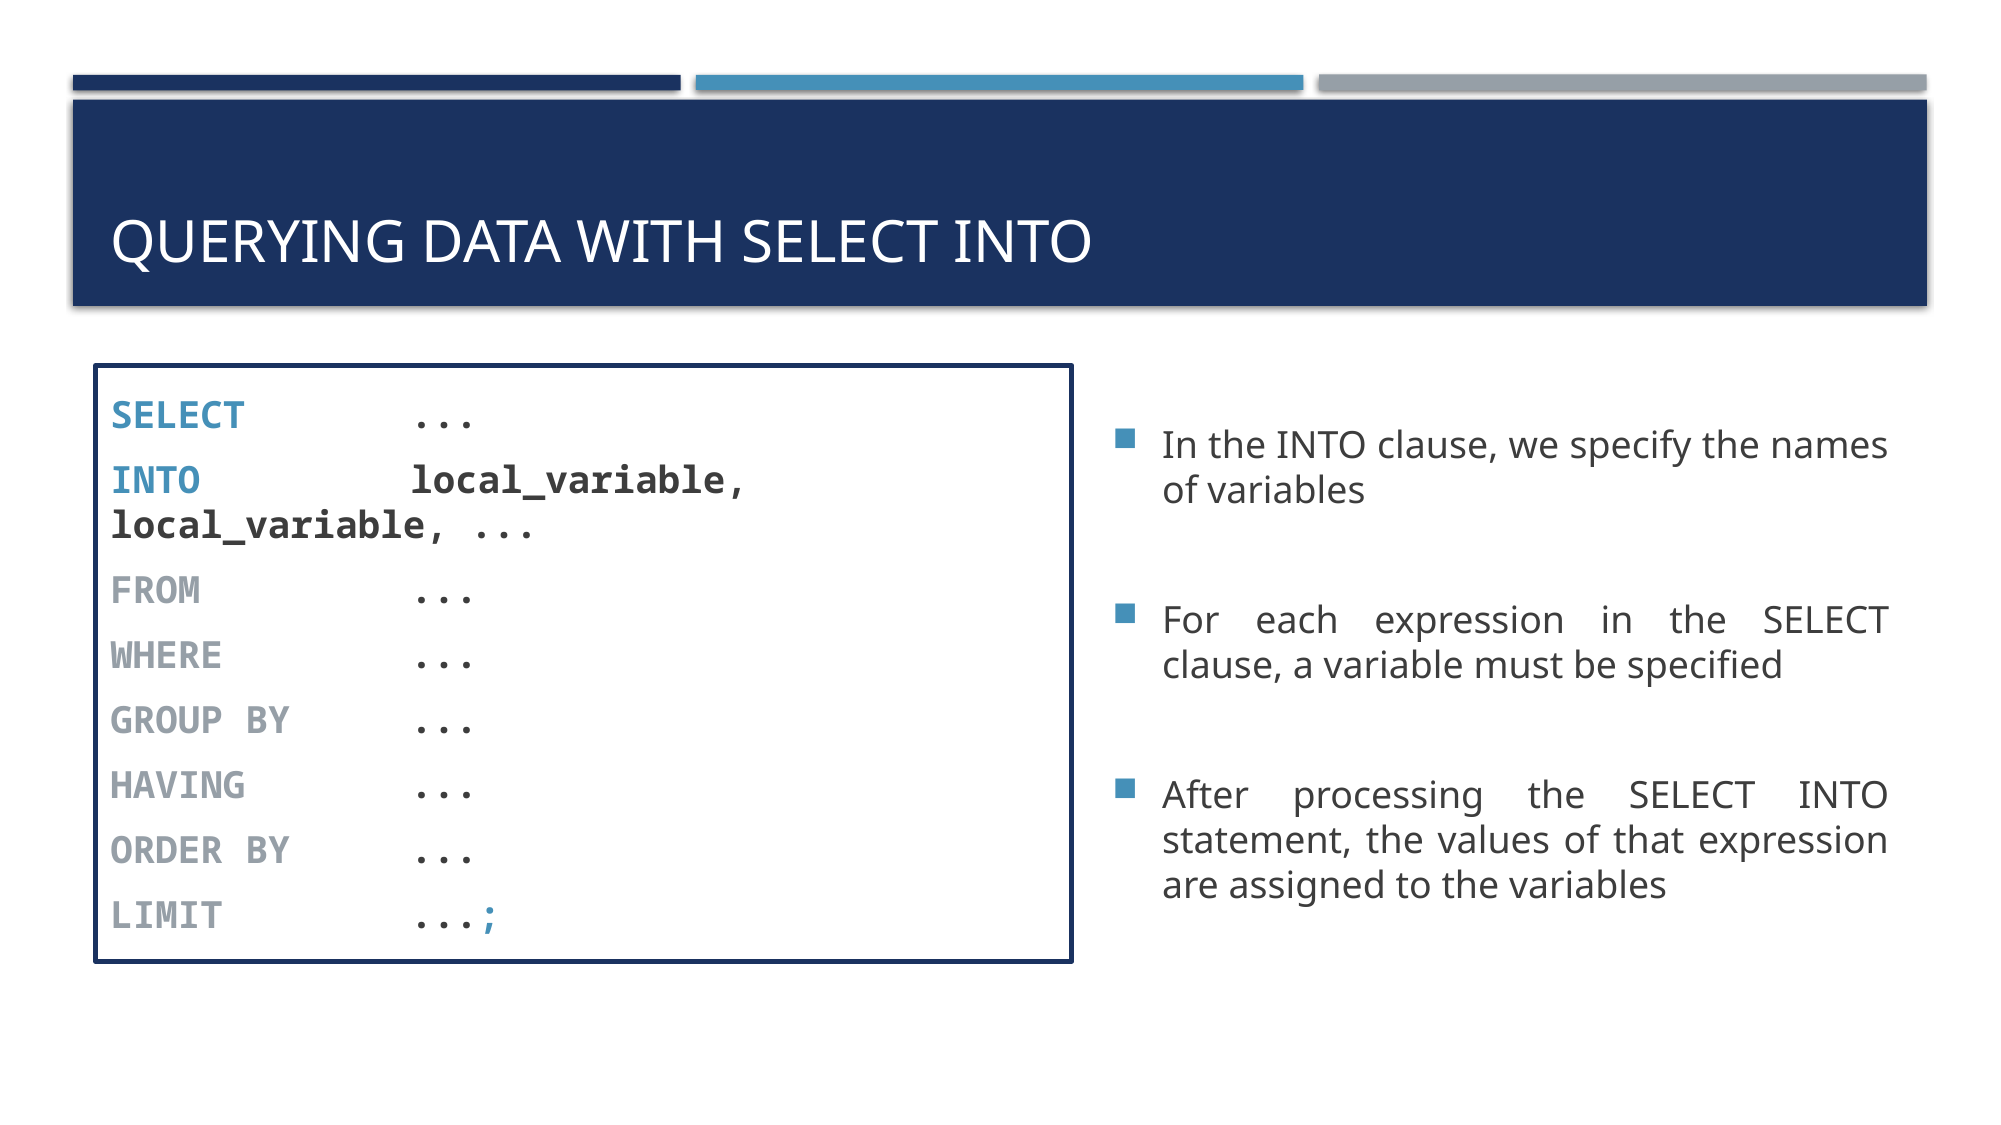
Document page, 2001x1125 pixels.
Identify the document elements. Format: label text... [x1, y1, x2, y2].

list In the INTO clause, we specify the names of variables For each expression in the SELECT clause, a variable must be specified After processing the SELECT INTO statement, the values of that expression are assigned to the variables [1096, 365, 1905, 962]
title Querying data with select into [95, 119, 1905, 282]
list SELECT ... INTO local_variable, local_variable, ... FROM ... WHERE ... GROUP BY ... HAVING ... ORDER BY ... LIMIT ...; [95, 365, 1072, 962]
